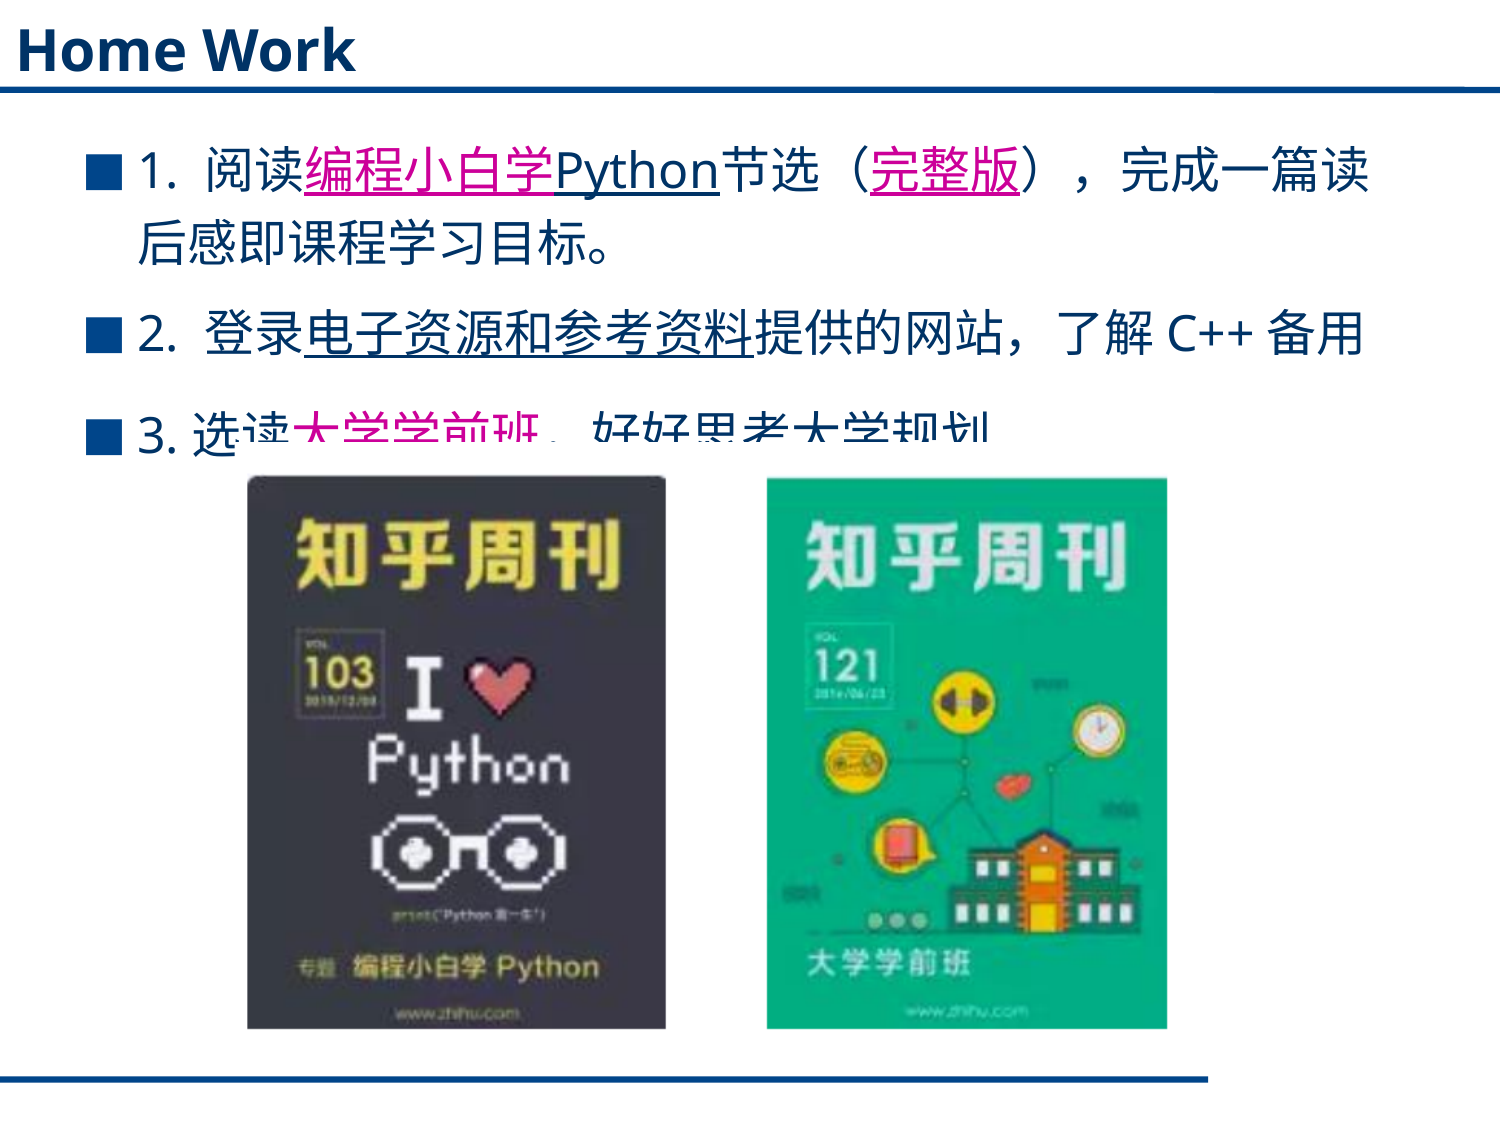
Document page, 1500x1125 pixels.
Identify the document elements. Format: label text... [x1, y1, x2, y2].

title Home Work [0, 0, 1500, 97]
picture [234, 442, 1184, 1040]
list 1. 阅读编程小白学Python节选（完整版），完成一篇读后感即课程学习目标。 2. 登录电子资源和参考资料提供的网站，了解C++备用 3.选读大学学前班，好好思考大学规划 [75, 130, 1425, 1040]
